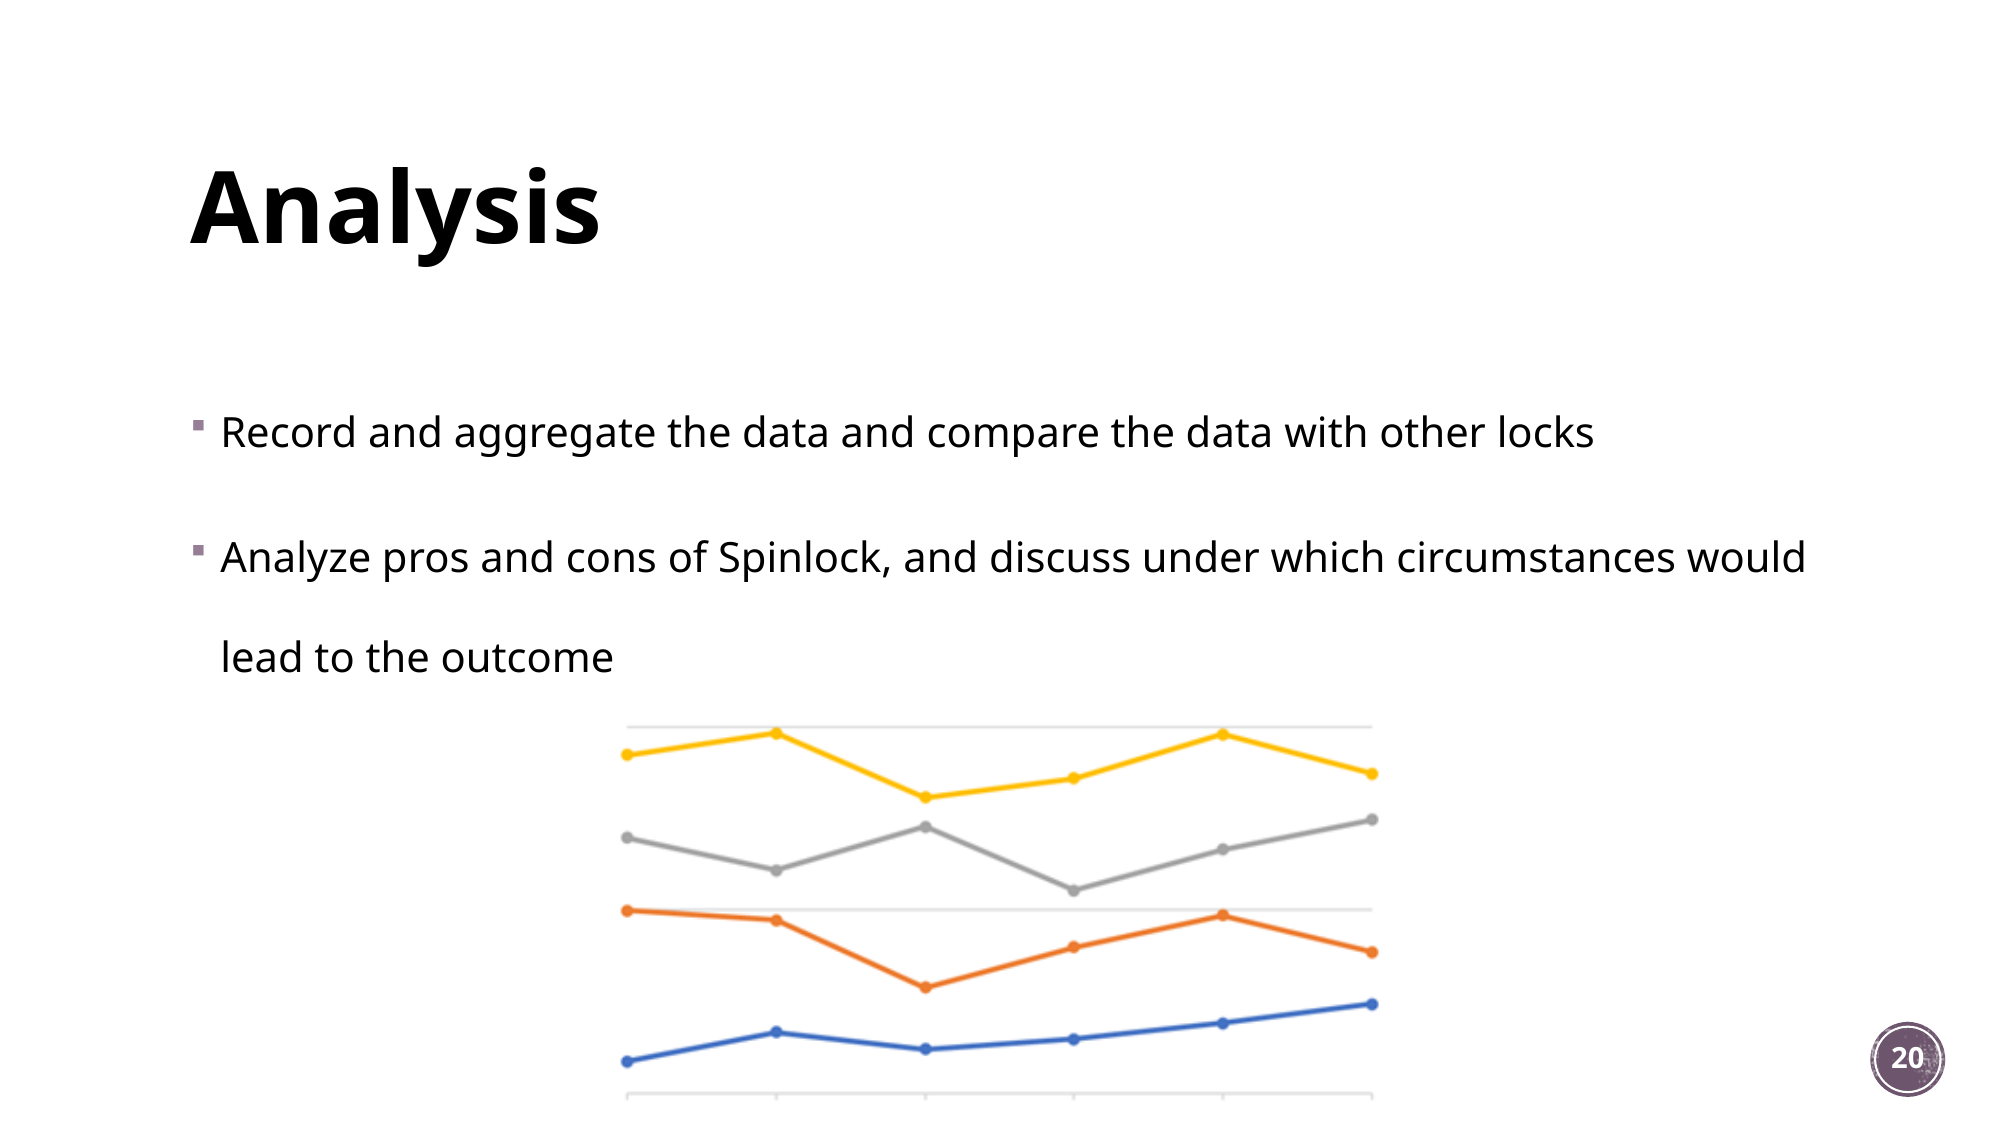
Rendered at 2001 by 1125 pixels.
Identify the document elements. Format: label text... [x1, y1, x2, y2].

picture [614, 713, 1393, 1102]
title Analysis [175, 79, 1826, 344]
list Record and aggregate the data and compare the data with other locks Analyze pros and cons of Spinlock, and discuss under which circumstances would lead to the outcome [175, 348, 1826, 1013]
slide_number 20 [1855, 1028, 1961, 1089]
